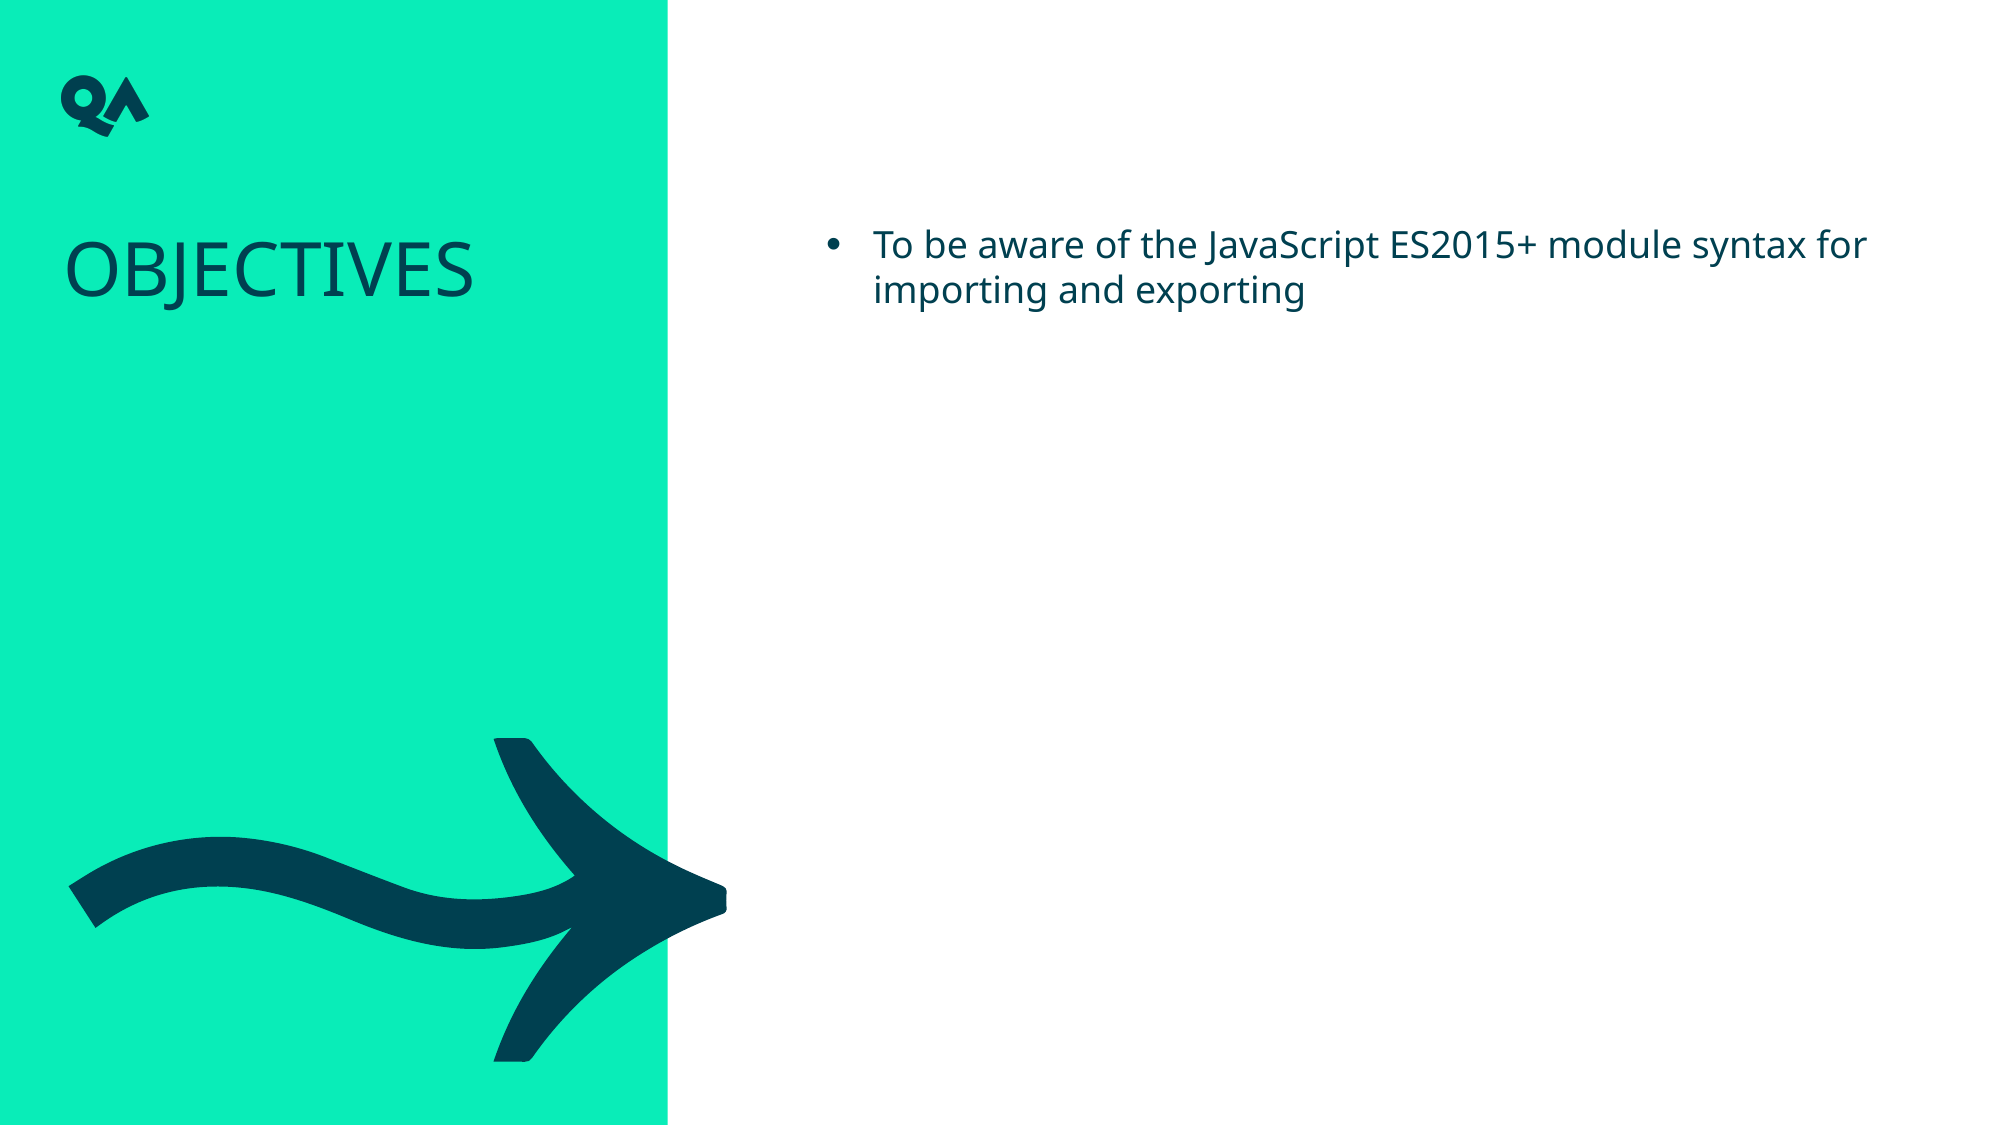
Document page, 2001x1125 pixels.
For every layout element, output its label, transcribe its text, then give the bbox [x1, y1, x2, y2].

list Objectives [63, 221, 628, 673]
picture [44, 61, 166, 148]
list To be aware of the JavaScript ES2015+ module syntax for importing and exporting [826, 221, 1937, 1061]
